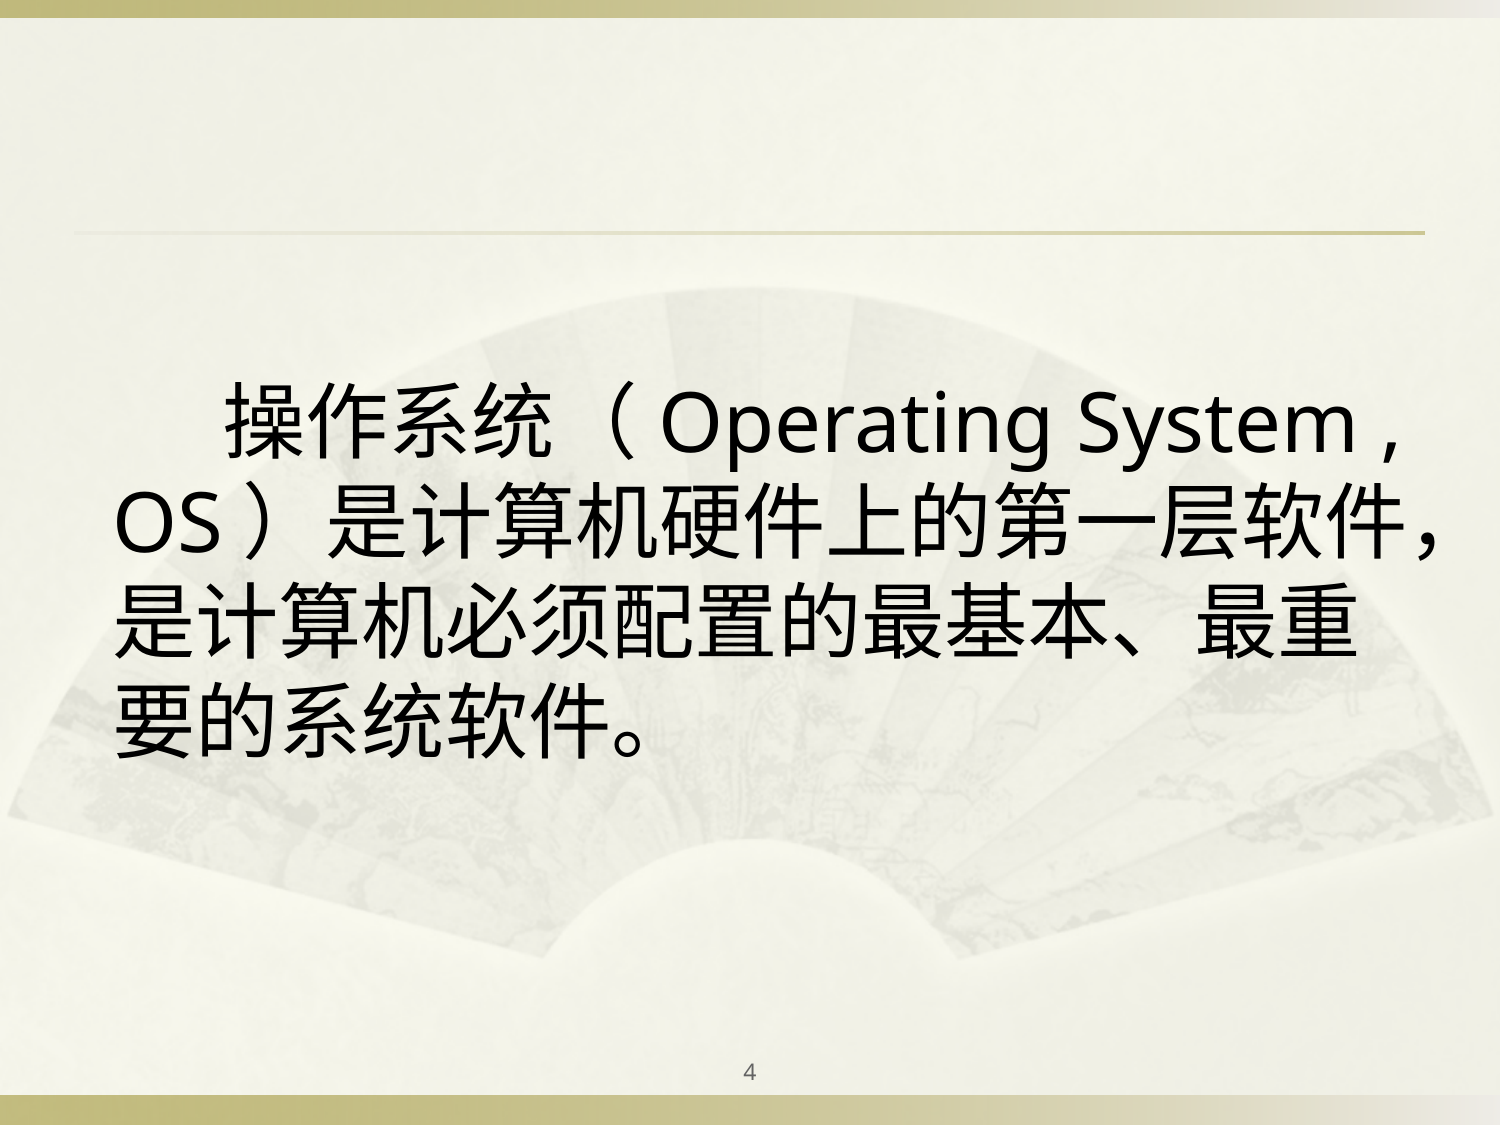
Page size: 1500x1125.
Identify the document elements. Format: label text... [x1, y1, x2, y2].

slide_number 4 [675, 1050, 825, 1097]
list 操作系统（Operating System , OS）是计算机硬件上的第一层软件，是计算机必须配置的最基本、最重要的系统软件。 [41, 361, 1430, 843]
